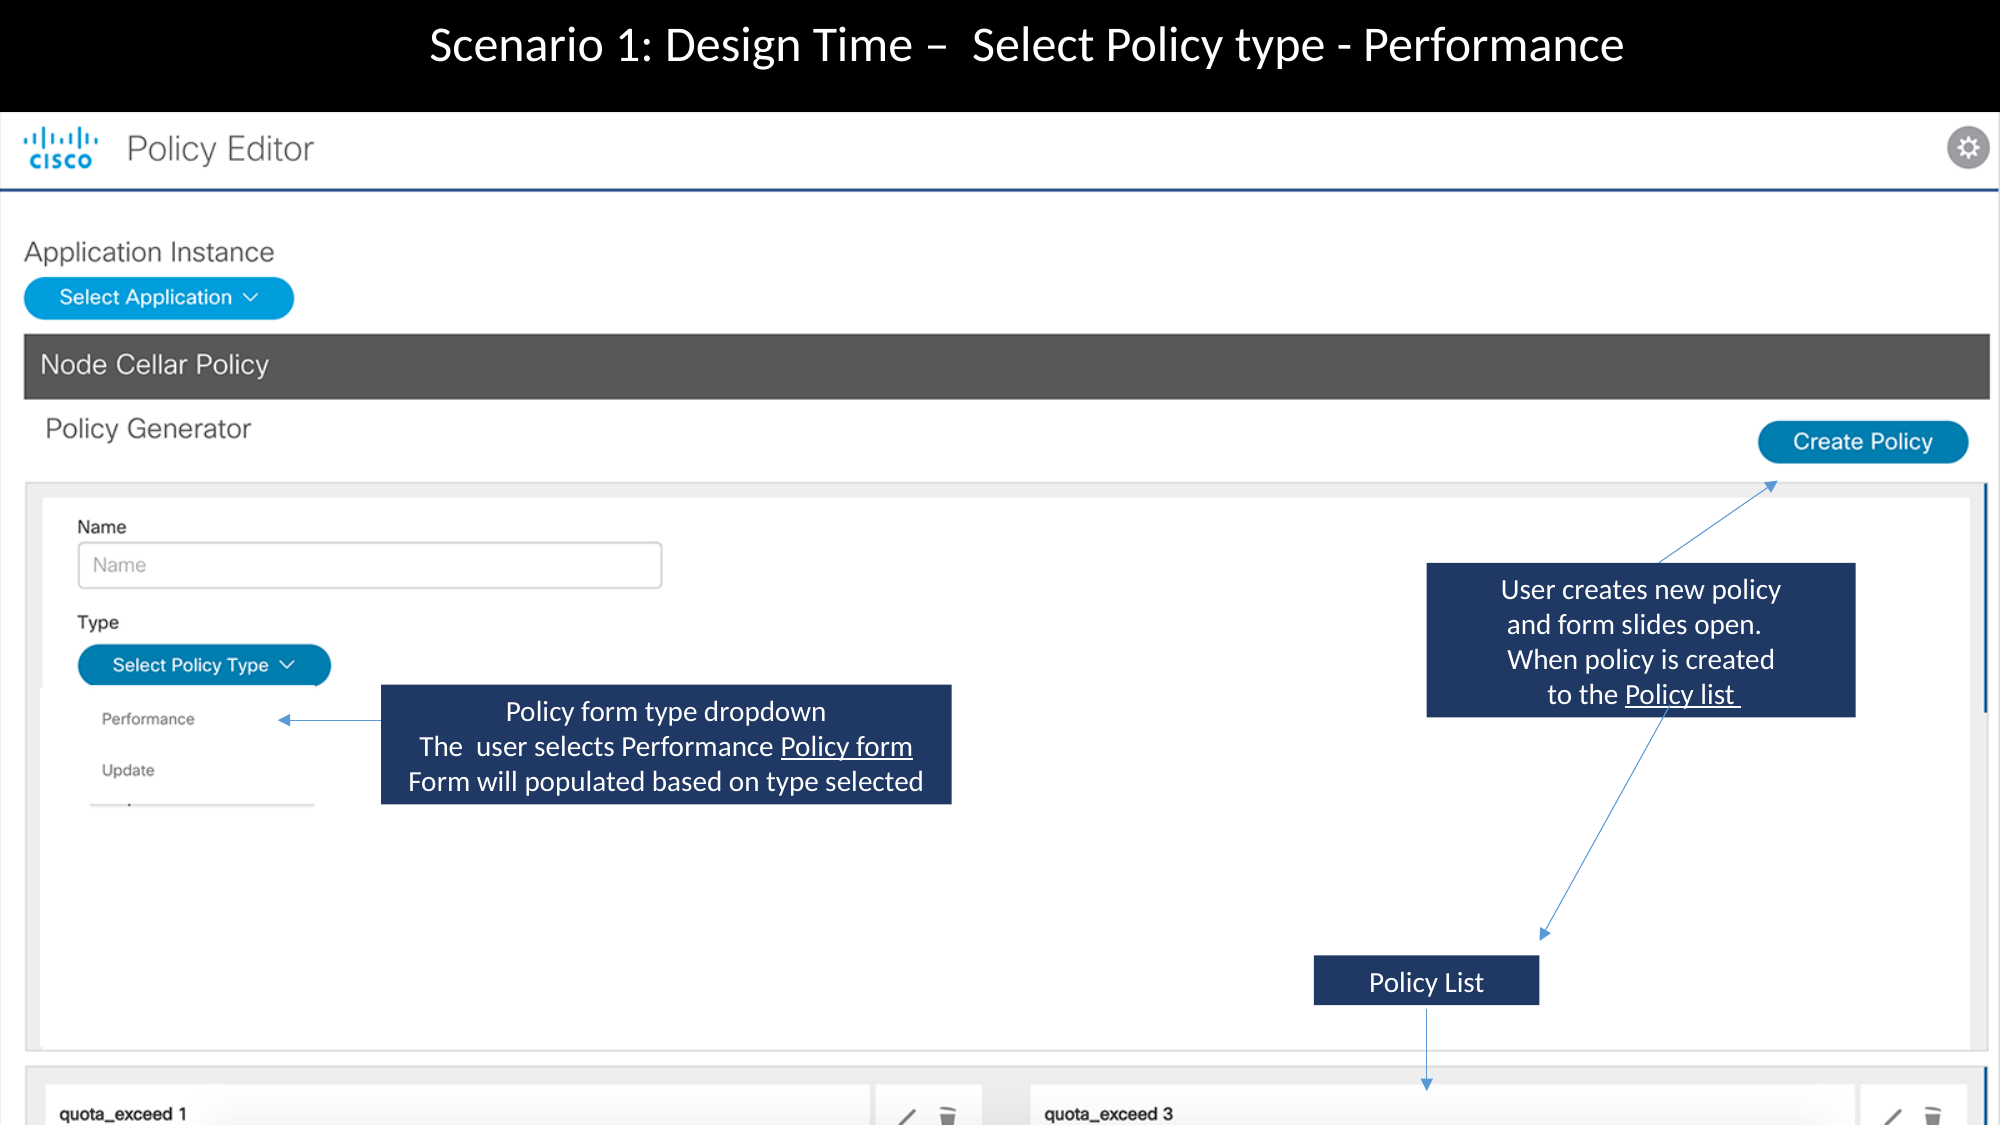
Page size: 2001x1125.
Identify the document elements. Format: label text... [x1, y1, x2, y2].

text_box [1539, 704, 1671, 942]
picture [0, 112, 2000, 1125]
subtitle Scenario 1: Design Time – Select Policy type - Performance [277, 10, 1778, 101]
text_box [1658, 480, 1778, 563]
